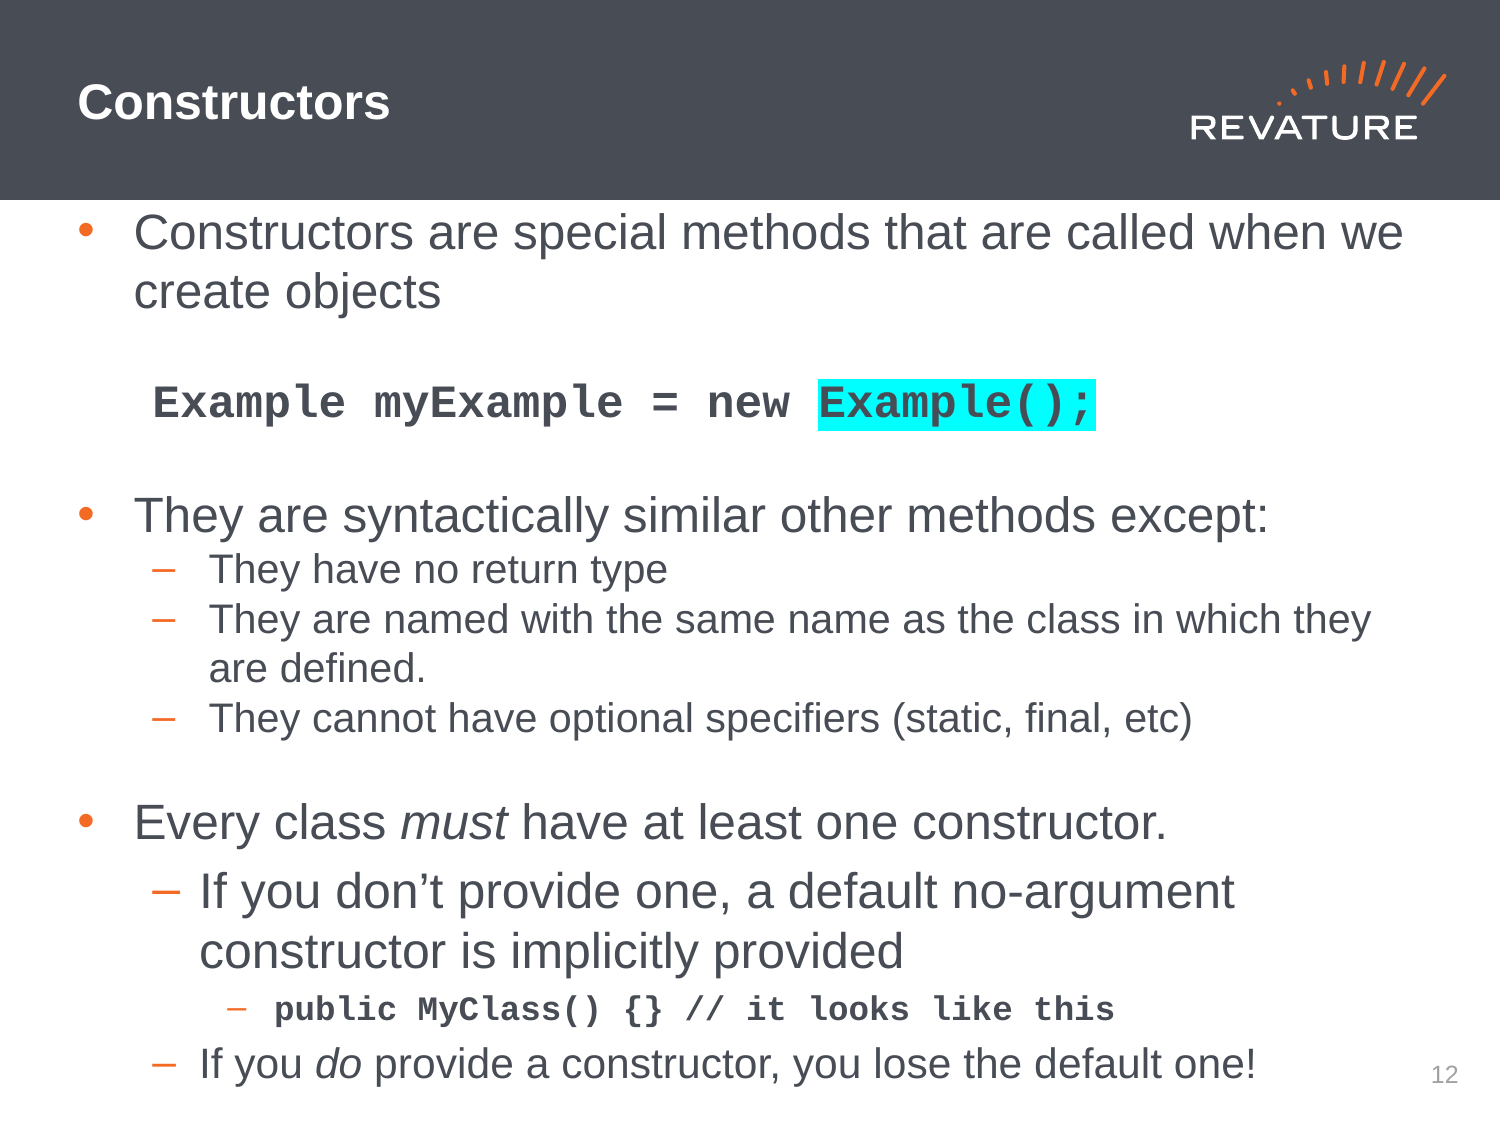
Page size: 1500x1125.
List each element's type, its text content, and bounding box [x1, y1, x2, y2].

list Constructors are special methods that are called when we create objects Example myExample = new Example(); They are syntactically similar other methods except: They have no return type They are named with the same name as the class in which they are defined. They cannot have optional specifiers (static, final, etc) Every class must have at least one constructor. If you don’t provide one, a default no-argument constructor is implicitly provided public MyClass() {} // it looks like this If you do provide a constructor, you lose the default one! [62, 243, 1438, 1044]
title Constructors [62, 0, 1084, 200]
slide_number 11 [1332, 1043, 1474, 1104]
